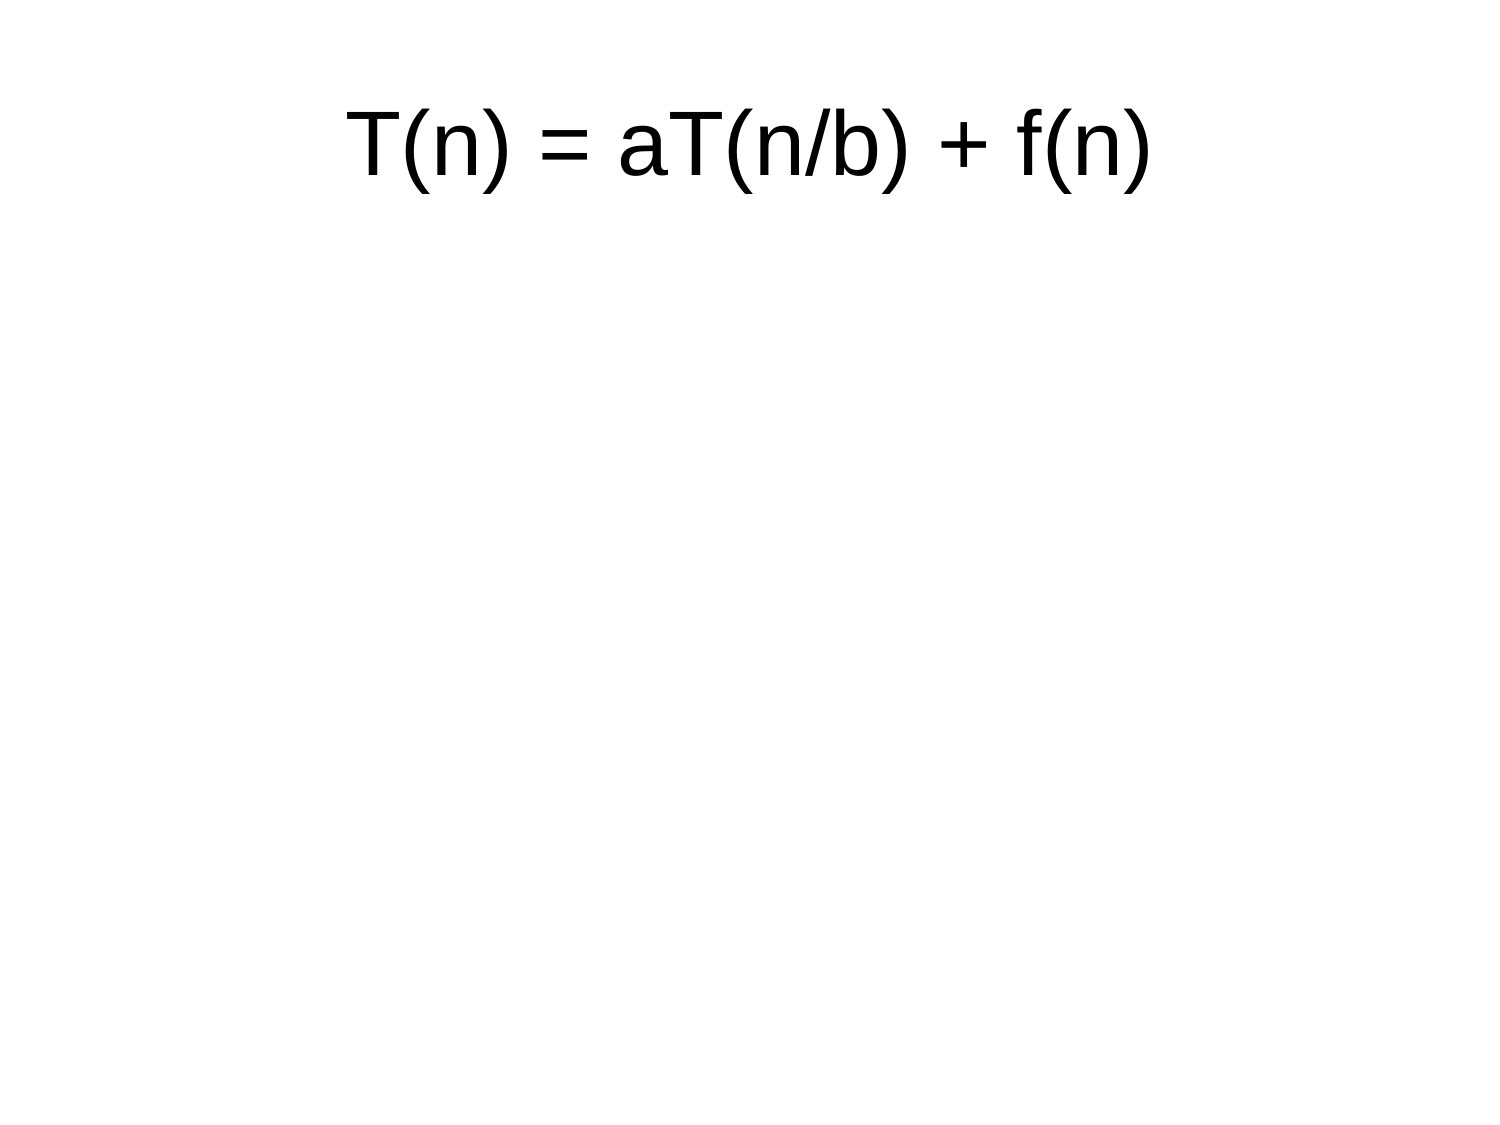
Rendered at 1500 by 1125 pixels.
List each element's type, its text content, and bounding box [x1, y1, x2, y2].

title T(n) = aT(n/b) + f(n) [75, 45, 1425, 233]
